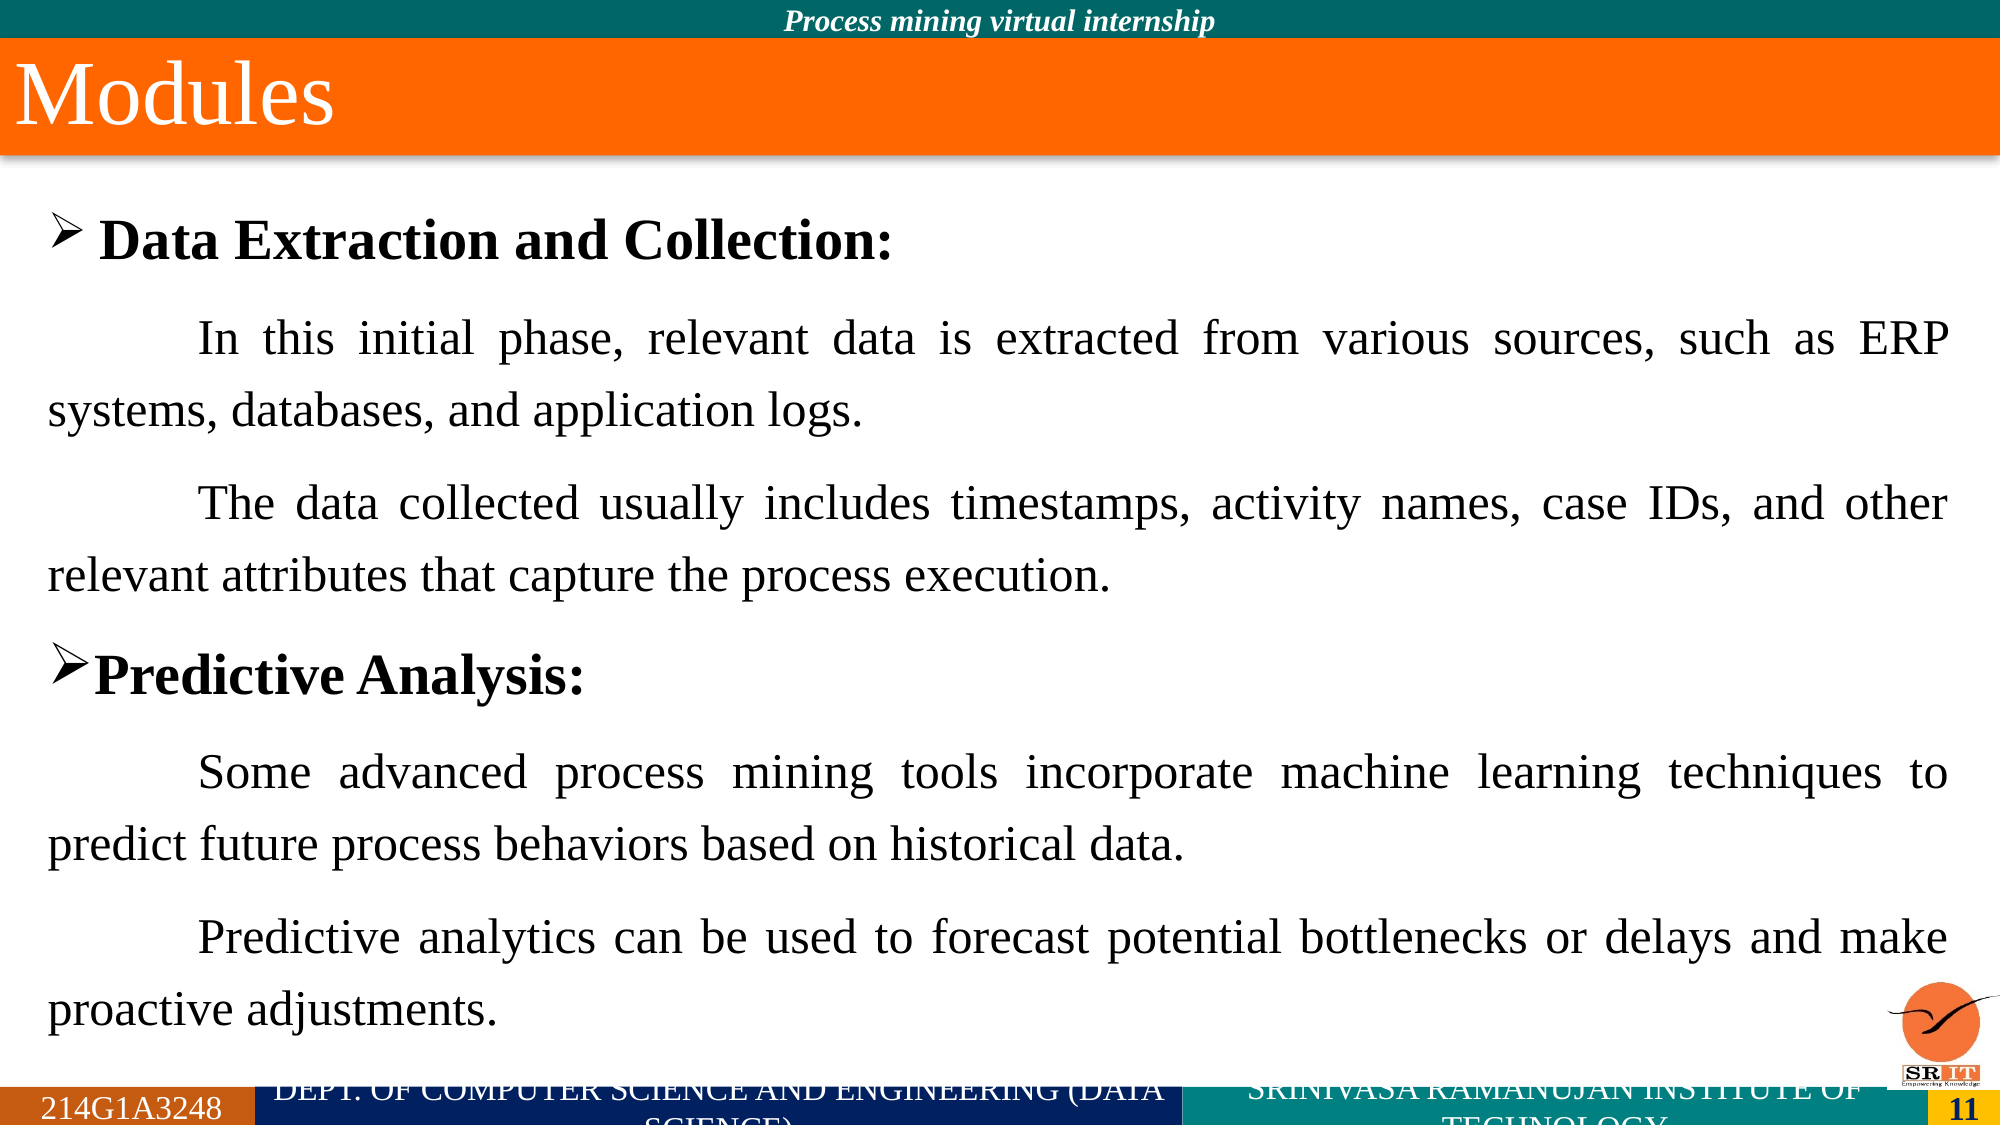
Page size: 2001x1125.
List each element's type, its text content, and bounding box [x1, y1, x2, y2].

picture [1887, 977, 2000, 1090]
title Modules [0, 38, 2000, 156]
list Data Extraction and Collection:  In this initial phase, relevant data is extracted from various sources, such as ERP systems, databases, and application logs. The data collected usually includes timestamps, activity names, case IDs, and other relevant attributes that capture the process execution. Predictive Analysis:  Some advanced process mining tools incorporate machine learning techniques to predict future process behaviors based on historical data.  Predictive analytics can be used to forecast potential bottlenecks or delays and make proactive adjustments. [32, 179, 1965, 1065]
